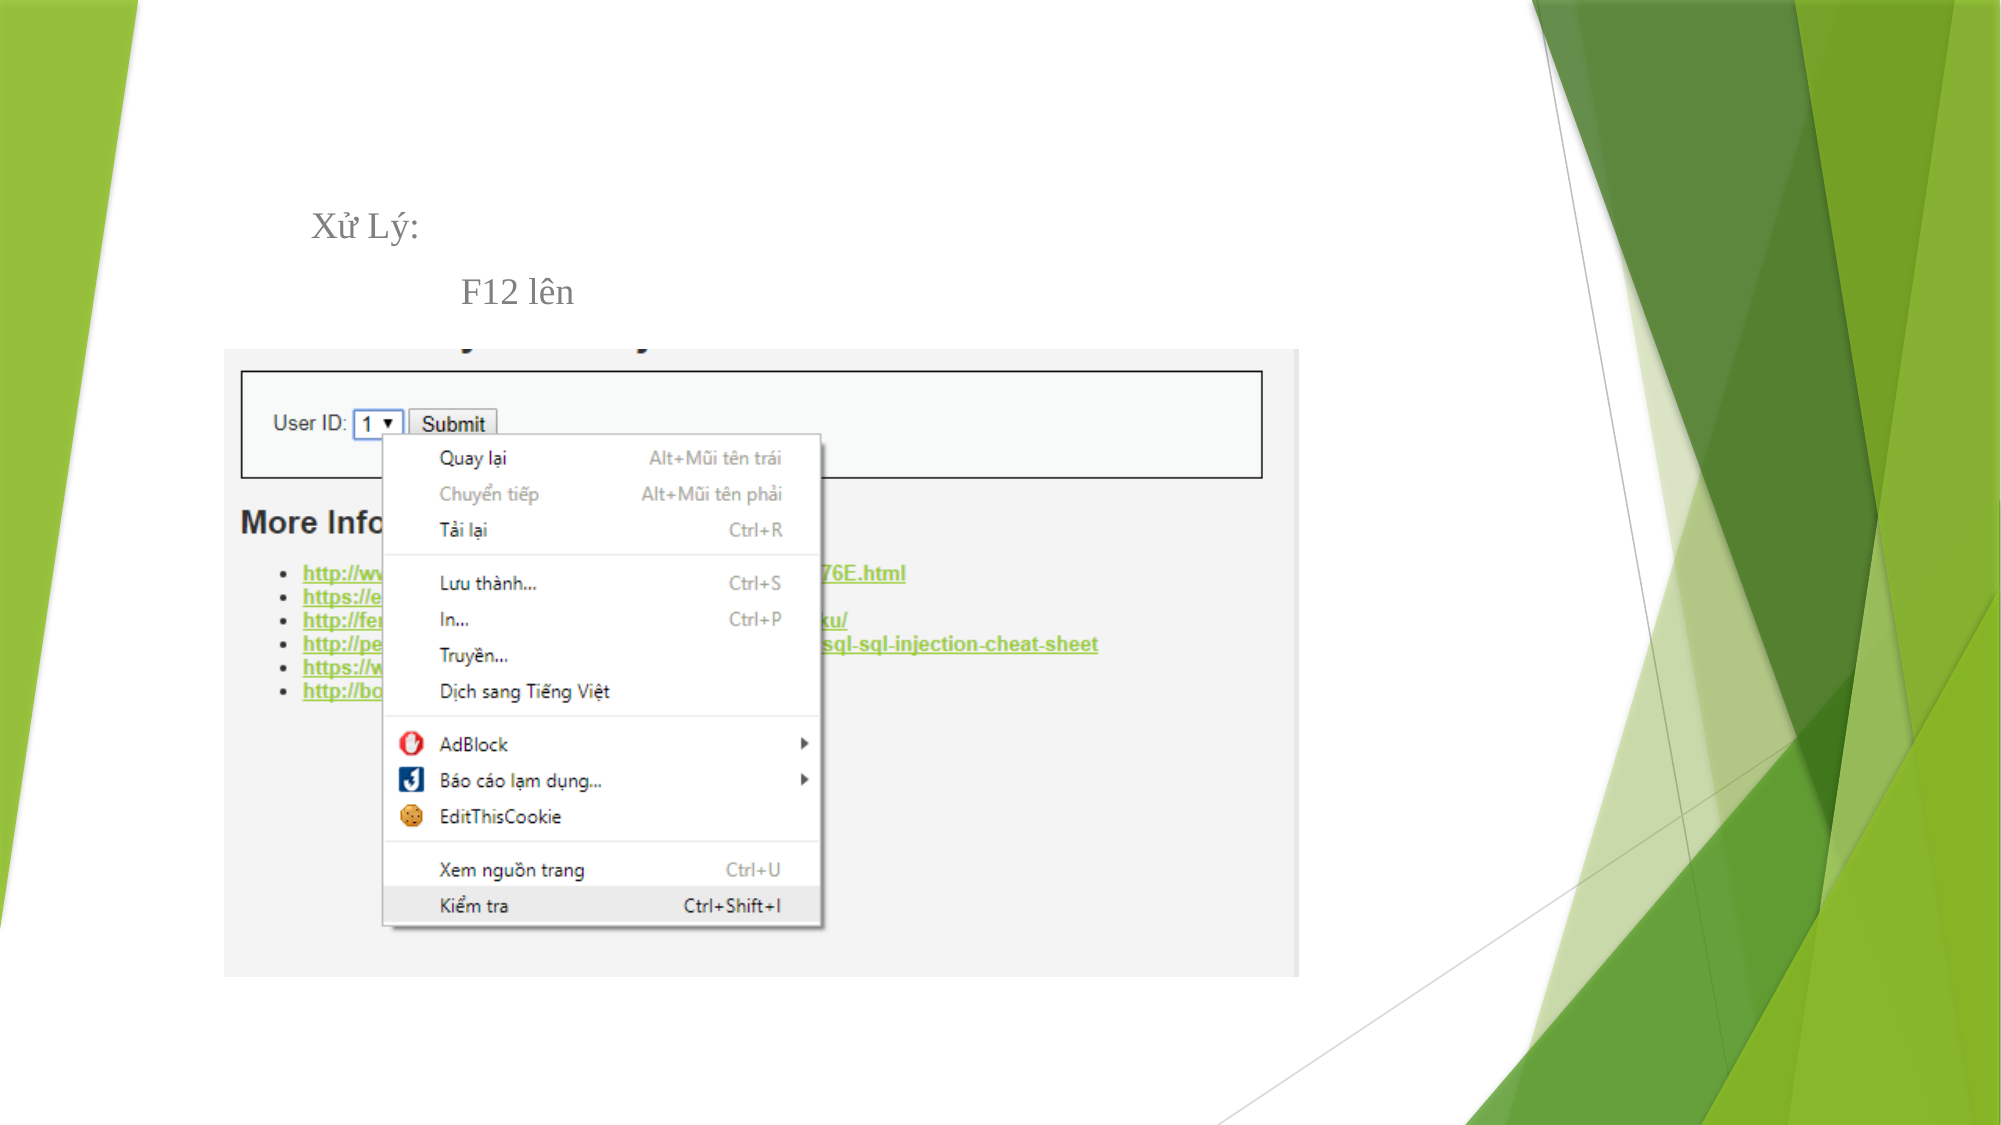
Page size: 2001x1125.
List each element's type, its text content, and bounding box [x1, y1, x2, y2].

picture [224, 349, 1299, 977]
subtitle Xử Lý: F12 lên [145, 127, 1599, 1032]
